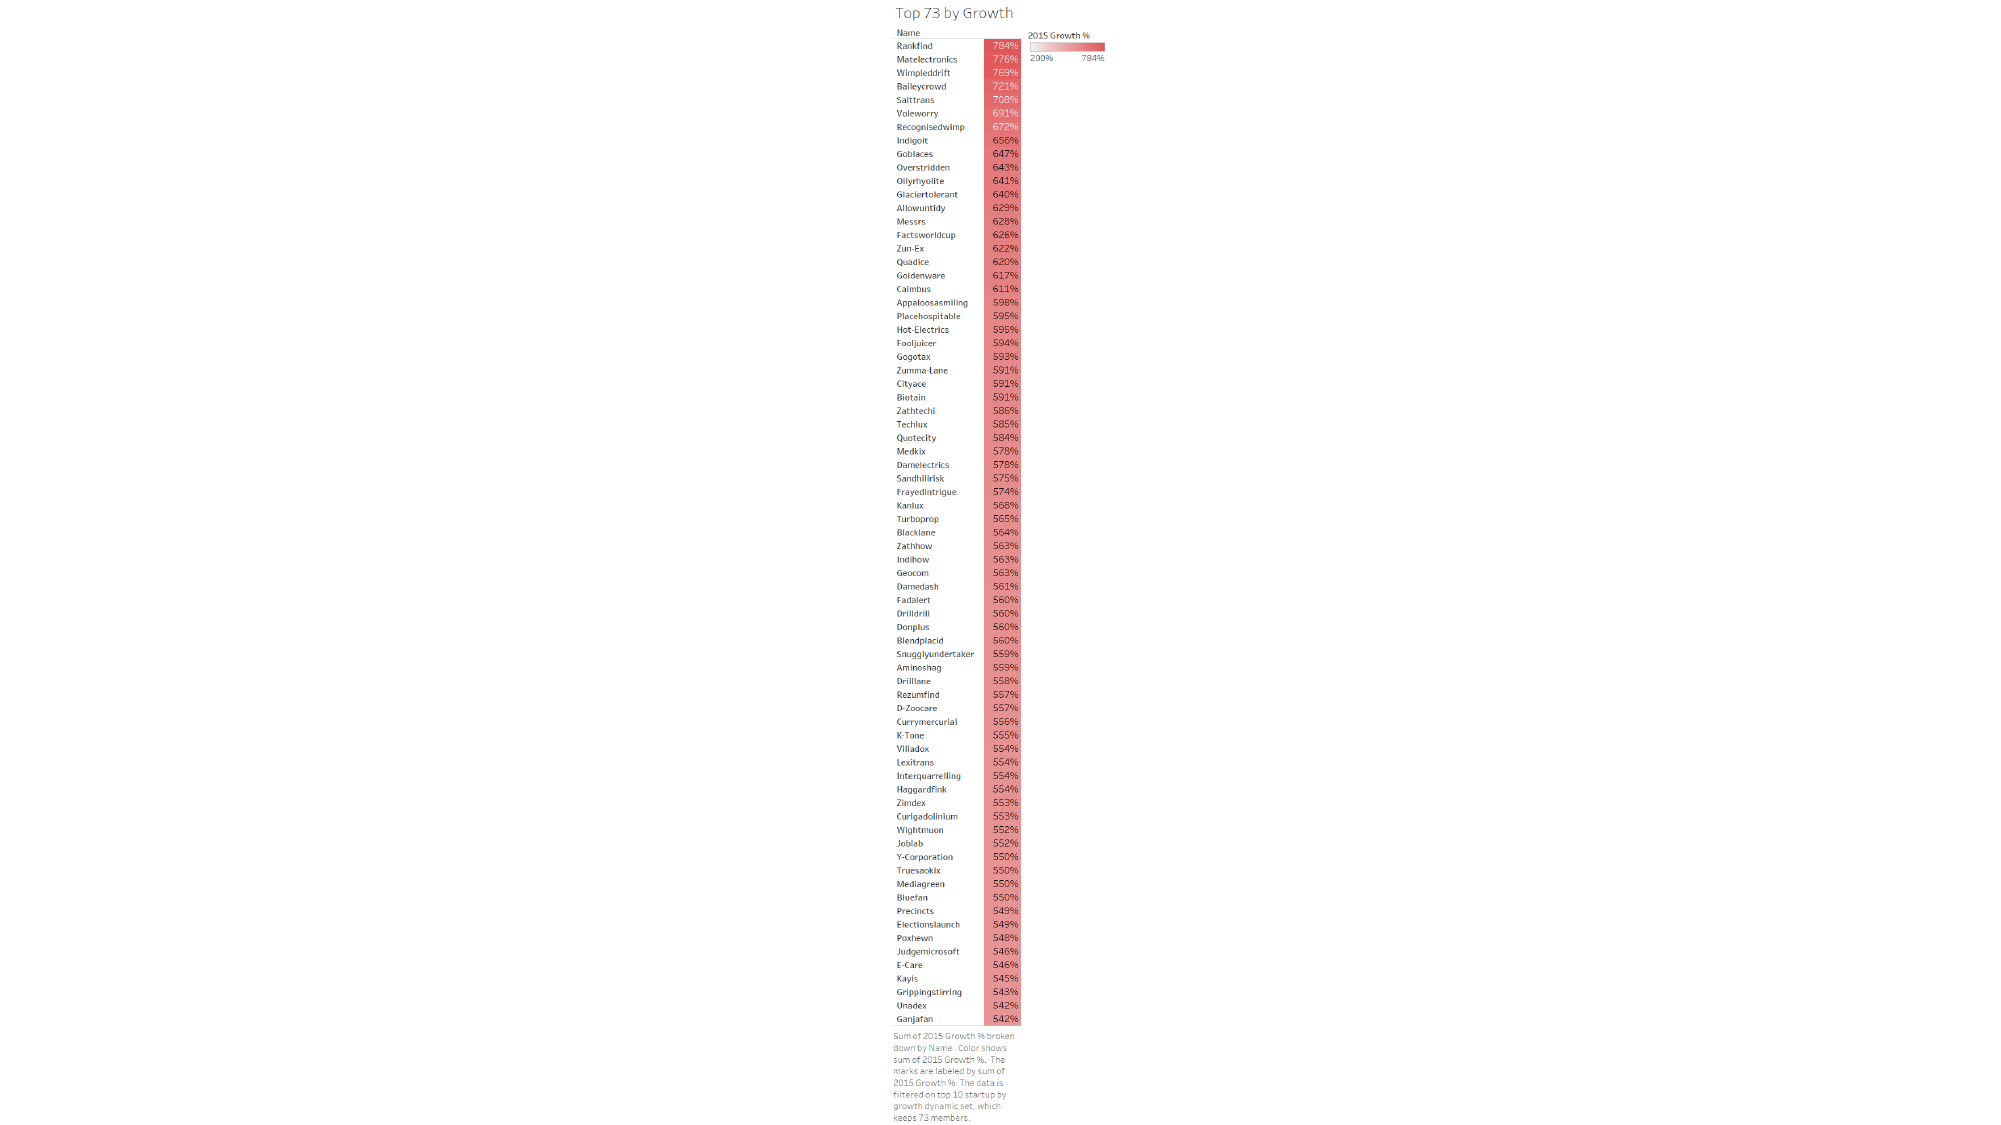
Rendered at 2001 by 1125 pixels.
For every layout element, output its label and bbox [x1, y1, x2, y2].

picture [893, 0, 1107, 1125]
